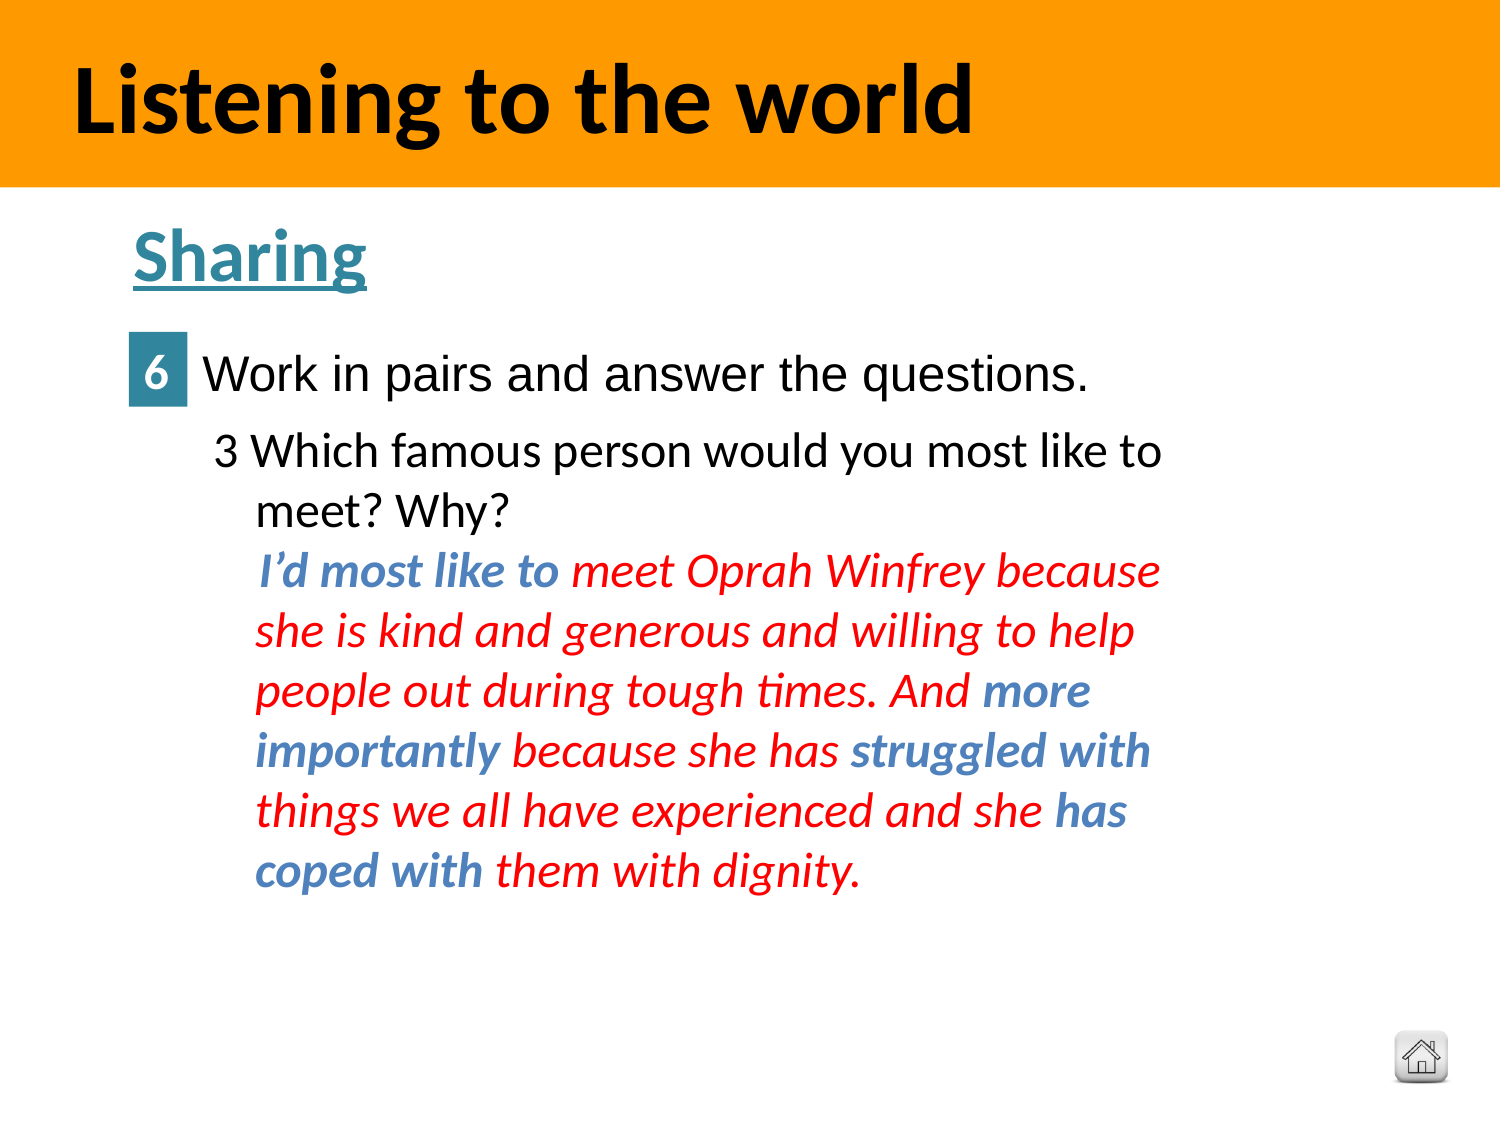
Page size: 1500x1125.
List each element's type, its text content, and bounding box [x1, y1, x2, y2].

text_box 3 Which famous person would you most like to meet? Why? I’d most like to meet Oprah Winfrey because she is kind and generous and willing to help people out during tough times. And more importantly because she has struggled with things we all have experienced and she has coped with them with dignity. [199, 418, 1196, 905]
text_box Listening to the world [0, 0, 1500, 190]
picture [1382, 1019, 1460, 1097]
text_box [128, 331, 1290, 411]
text_box Sharing [118, 199, 383, 304]
